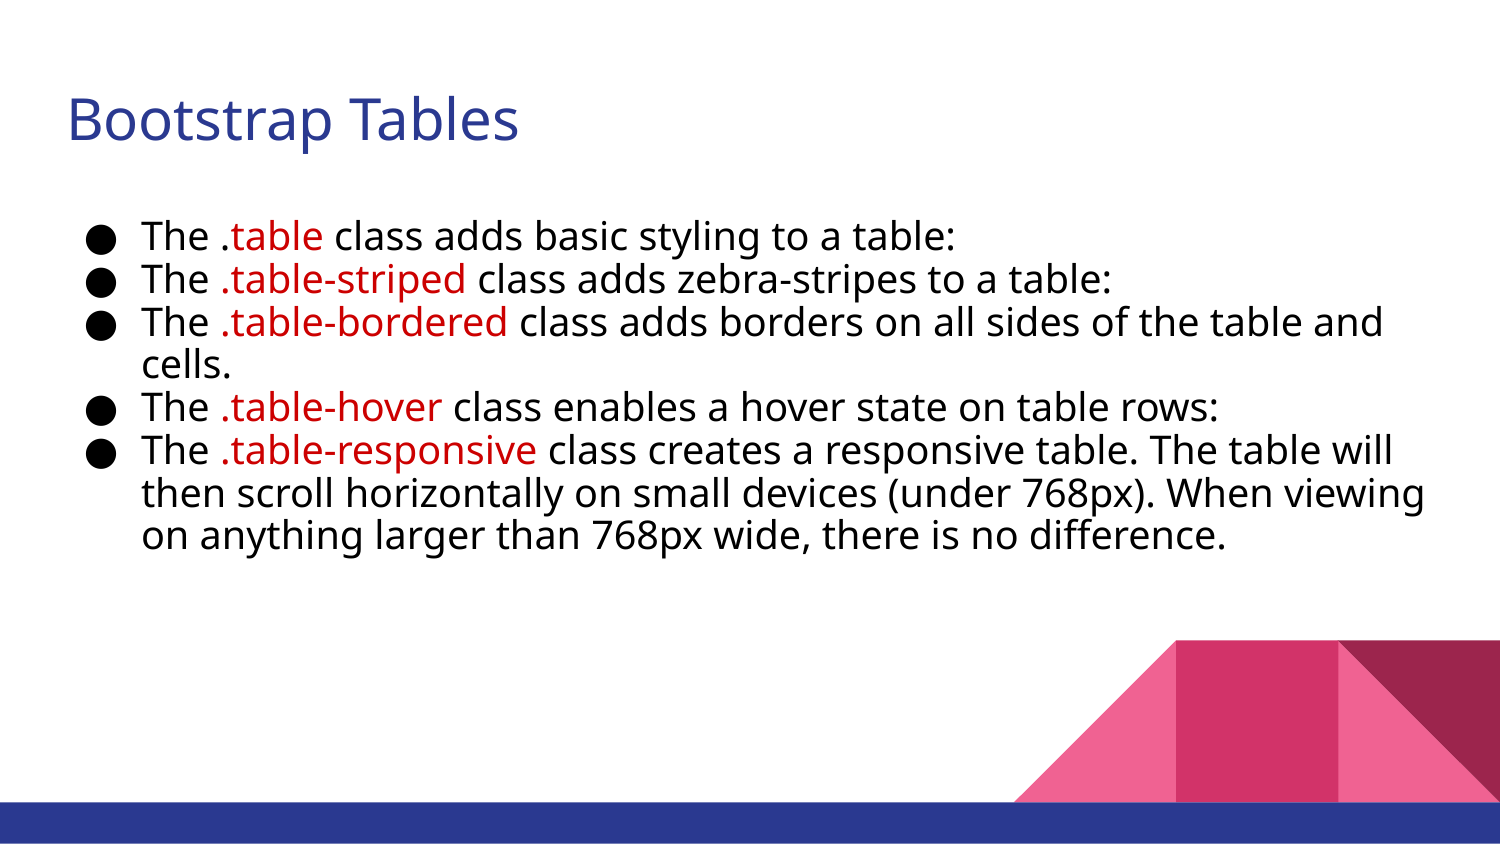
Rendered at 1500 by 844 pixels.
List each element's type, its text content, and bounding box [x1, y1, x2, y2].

title Bootstrap Tables [51, 67, 1449, 167]
list The .table class adds basic styling to a table: The .table-striped class adds zebra-stripes to a table: The .table-bordered class adds borders on all sides of the table and cells. The .table-hover class enables a hover state on table rows: The .table-responsive class creates a responsive table. The table will then scroll horizontally on small devices (under 768px). When viewing on anything larger than 768px wide, there is no difference. [51, 201, 1449, 750]
